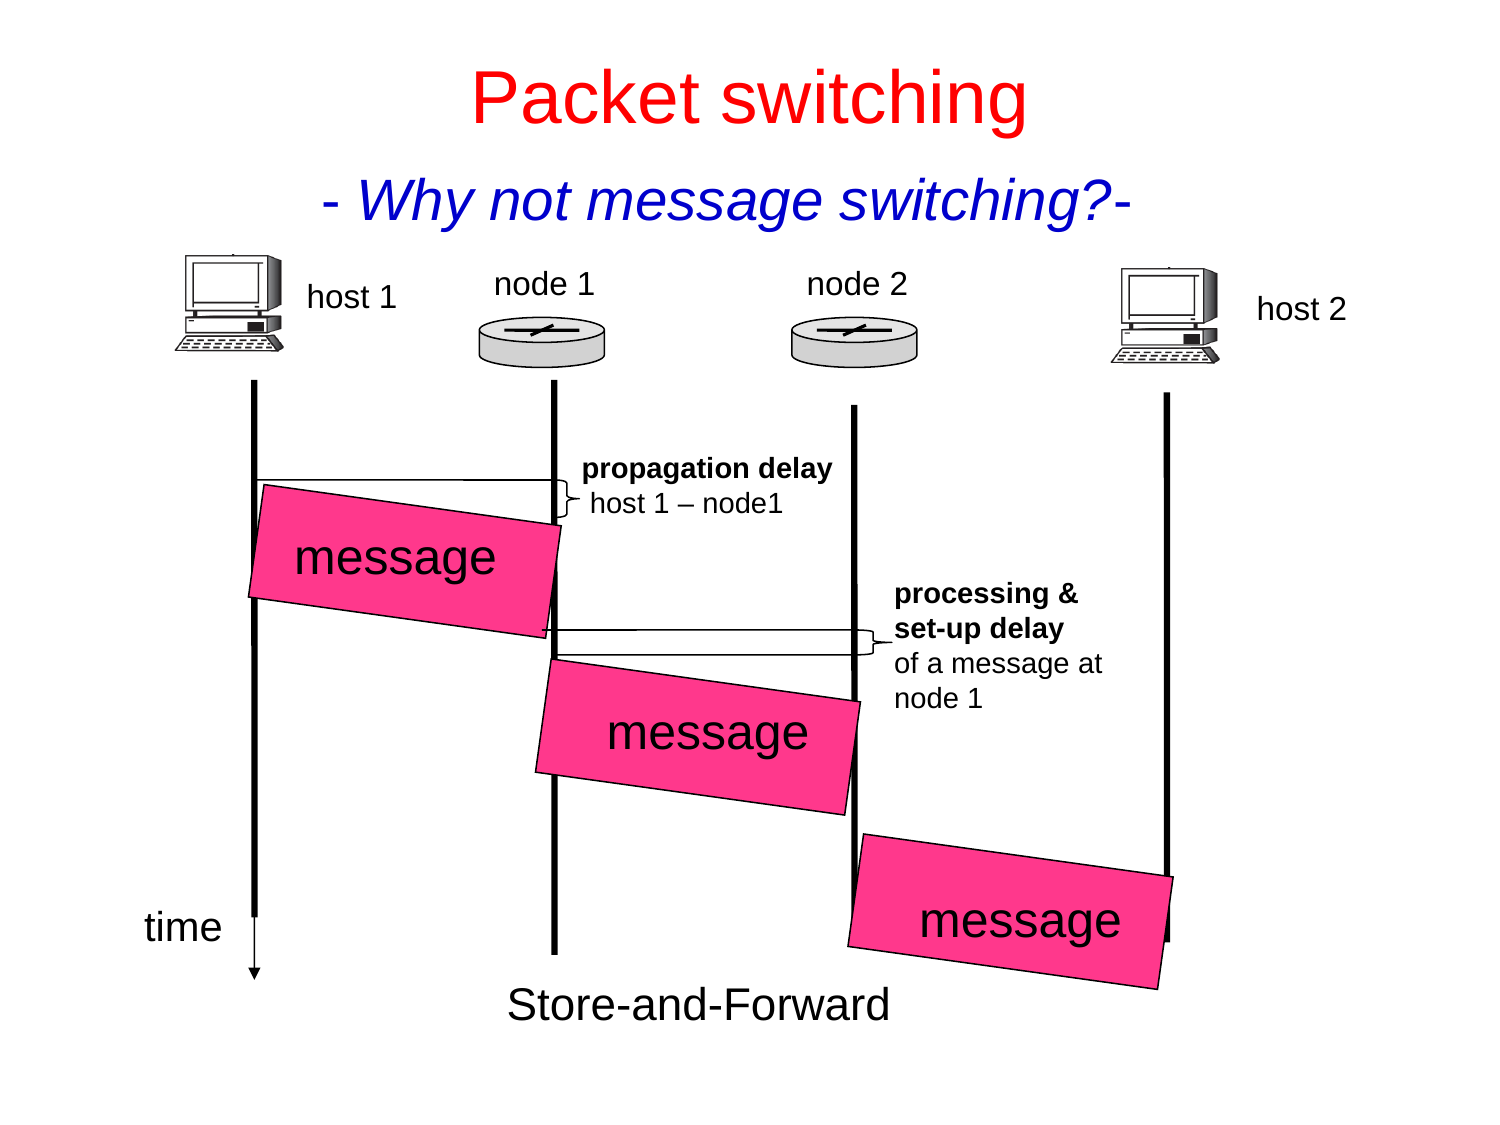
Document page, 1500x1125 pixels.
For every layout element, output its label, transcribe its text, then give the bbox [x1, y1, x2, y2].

text_box [791, 317, 917, 368]
text_box message [904, 879, 1167, 955]
text_box time [129, 892, 242, 958]
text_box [479, 317, 605, 368]
text_box [248, 484, 562, 639]
text_box [248, 892, 261, 980]
text_box node 1 [479, 254, 630, 310]
text_box [909, 955, 1163, 990]
picture [1104, 267, 1228, 367]
text_box Store-and-Forward [491, 967, 955, 1038]
text_box [854, 629, 879, 655]
text_box [847, 833, 1174, 955]
text_box propagation delay host 1 – node1 [566, 442, 855, 528]
text_box host 1 [297, 267, 417, 323]
picture [168, 254, 293, 355]
text_box [535, 658, 852, 816]
text_box [855, 701, 861, 741]
text_box message [591, 692, 855, 768]
text_box [554, 479, 566, 518]
text_box message [279, 517, 542, 593]
text_box processing & set-up delay of a message at node 1 [879, 567, 1142, 722]
text_box host 2 [1241, 279, 1367, 335]
title Packet switching [0, 0, 1500, 188]
text_box node 2 [791, 254, 930, 310]
text_box - Why not message switching?- [306, 154, 1194, 240]
